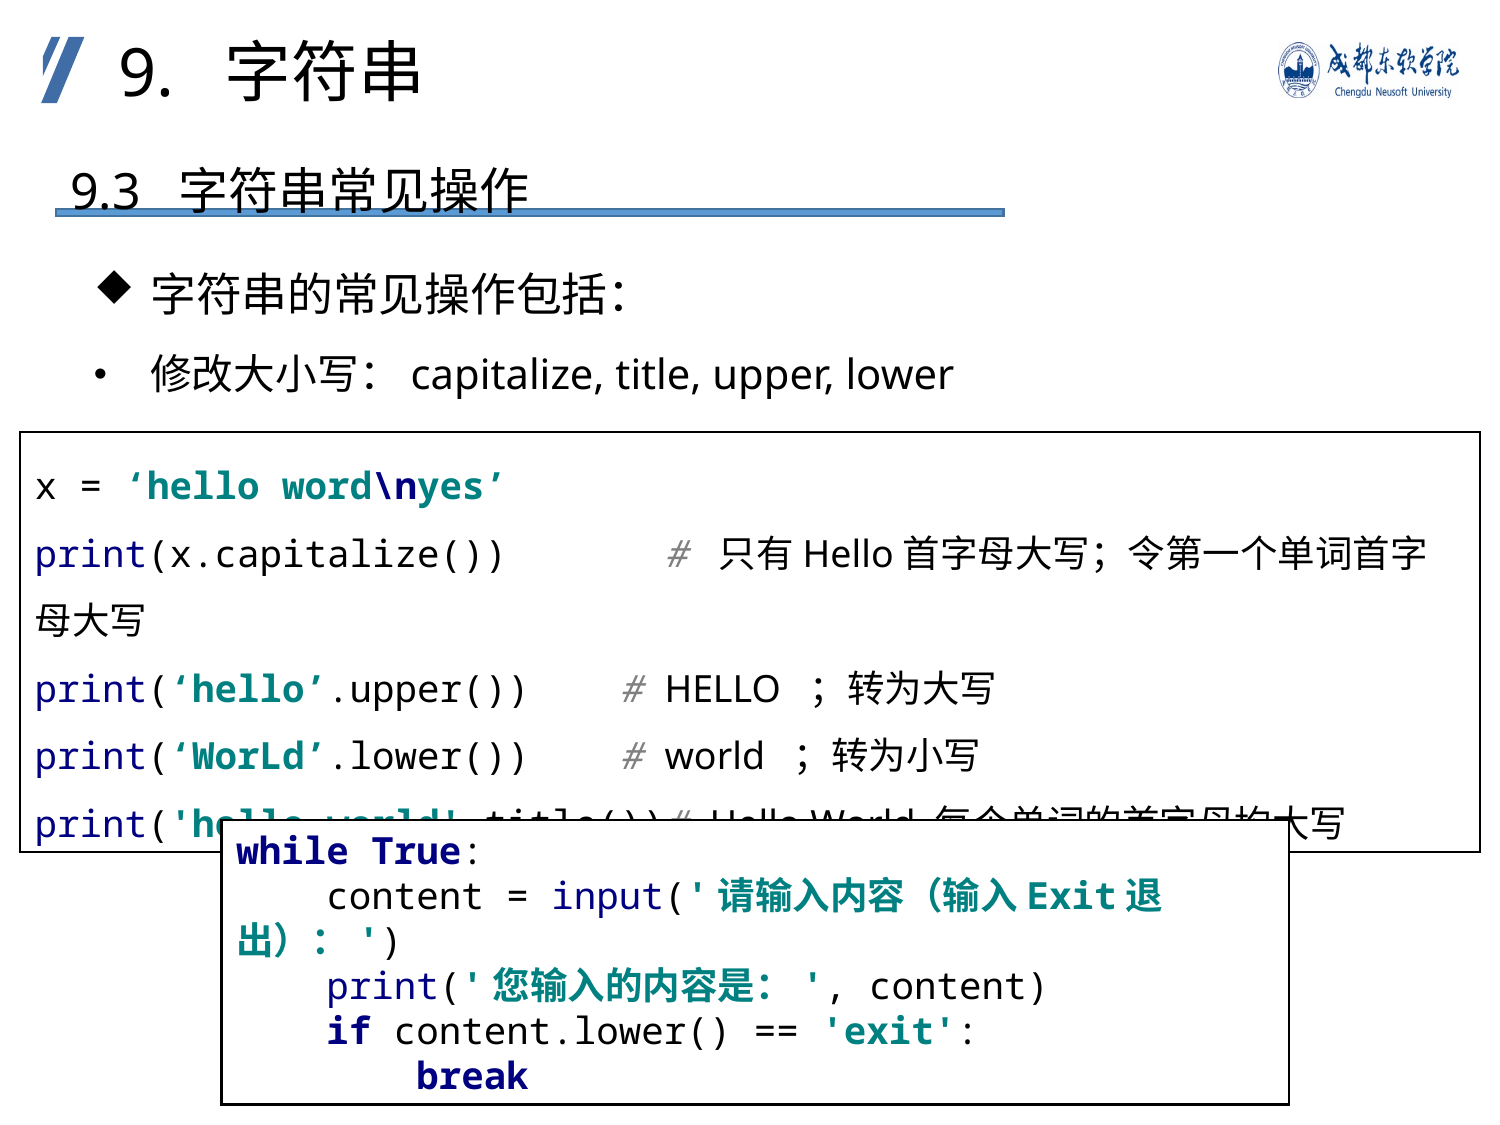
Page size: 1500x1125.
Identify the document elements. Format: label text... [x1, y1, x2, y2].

picture [1278, 42, 1459, 98]
text_box [873, 208, 1005, 217]
text_box 9.3 字符串常见操作 [55, 122, 873, 227]
text_box while True: content = input('请输入内容（输入Exit退出）：') print('您输入的内容是：', content) if content.lower() == 'exit': break [220, 819, 1290, 1106]
text_box 字符串的常见操作包括： 修改大小写：capitalize, title, upper, lower [79, 230, 1432, 406]
text_box 9. 字符串 [103, 30, 1228, 119]
text_box x = ‘hello word\nyes’ print(x.capitalize()) # 只有Hello首字母大写；令第一个单词首字母大写 print(‘hello’.upper()) # HELLO ；转为大写 print(‘WorLd’.lower()) # world ；转为小写 print('hello world'.title())# Hello World 每个单词的首字母均大写 [19, 431, 1481, 853]
